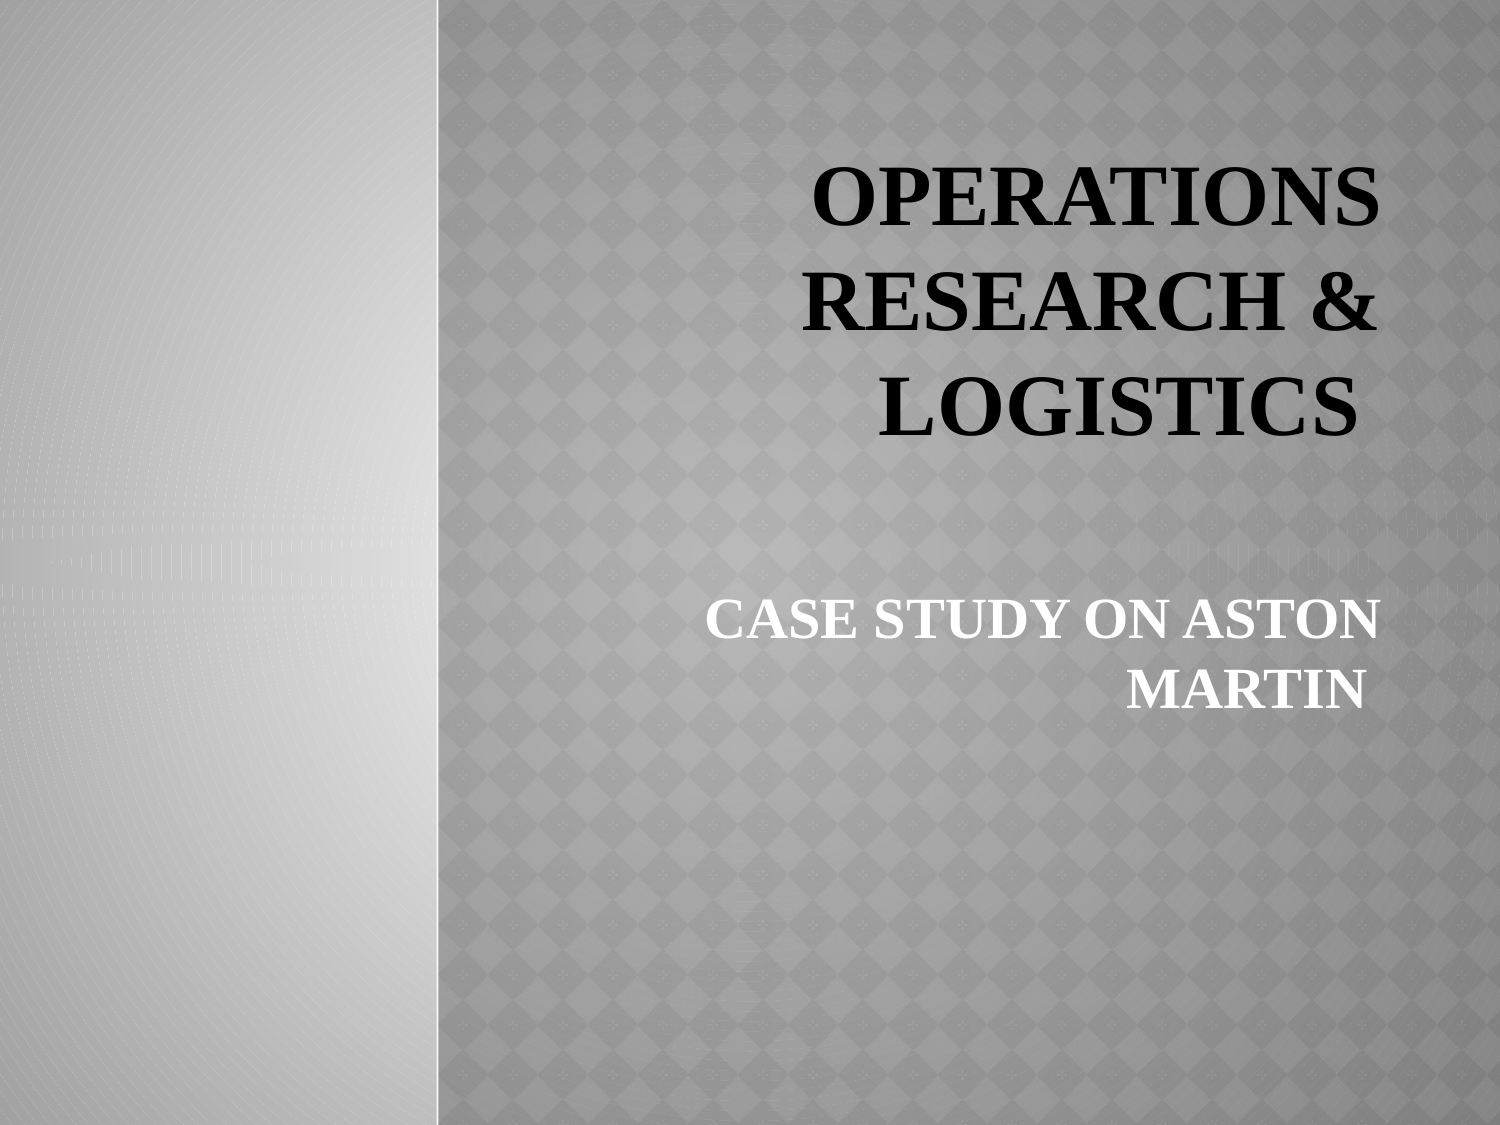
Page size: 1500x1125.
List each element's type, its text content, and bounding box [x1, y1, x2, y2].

title OPERATIONS RESEARCH & LOGISTICS [552, 87, 1390, 558]
subtitle CASE STUDY ON ASTON MARTIN [550, 580, 1390, 762]
